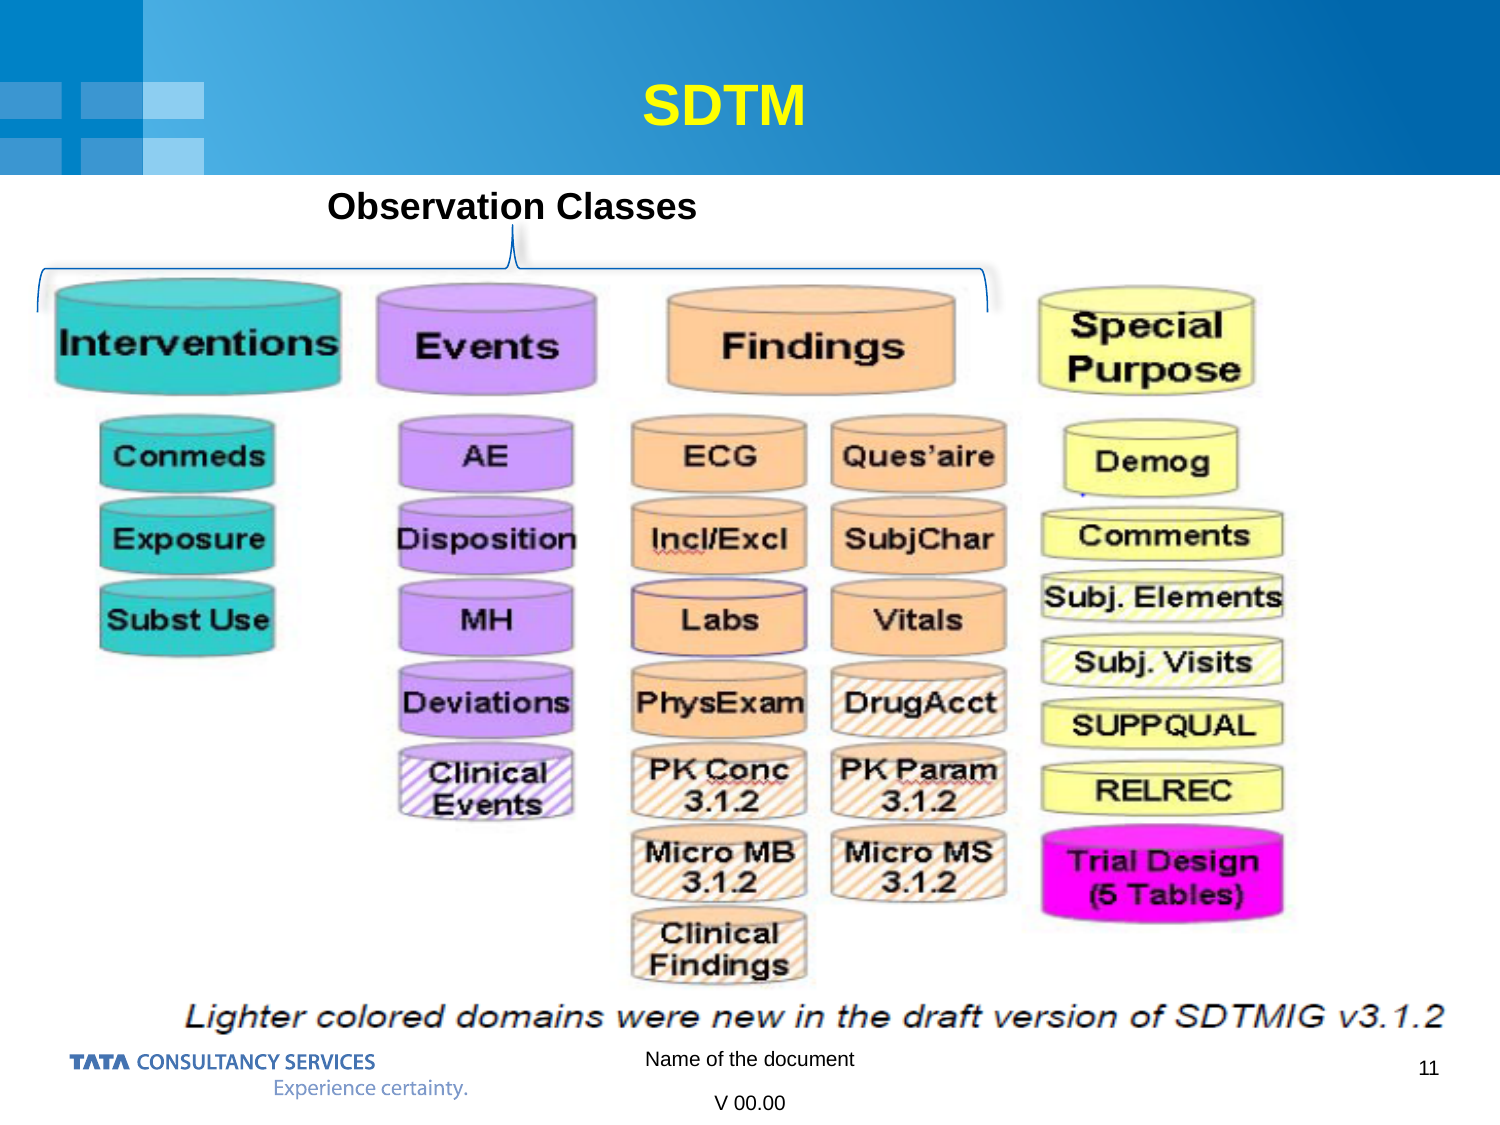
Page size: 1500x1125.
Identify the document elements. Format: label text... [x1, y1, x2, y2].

title SDTM [87, 62, 1363, 143]
picture [28, 267, 1463, 1051]
text_box Observation Classes [99, 174, 925, 235]
text_box [506, 235, 519, 266]
